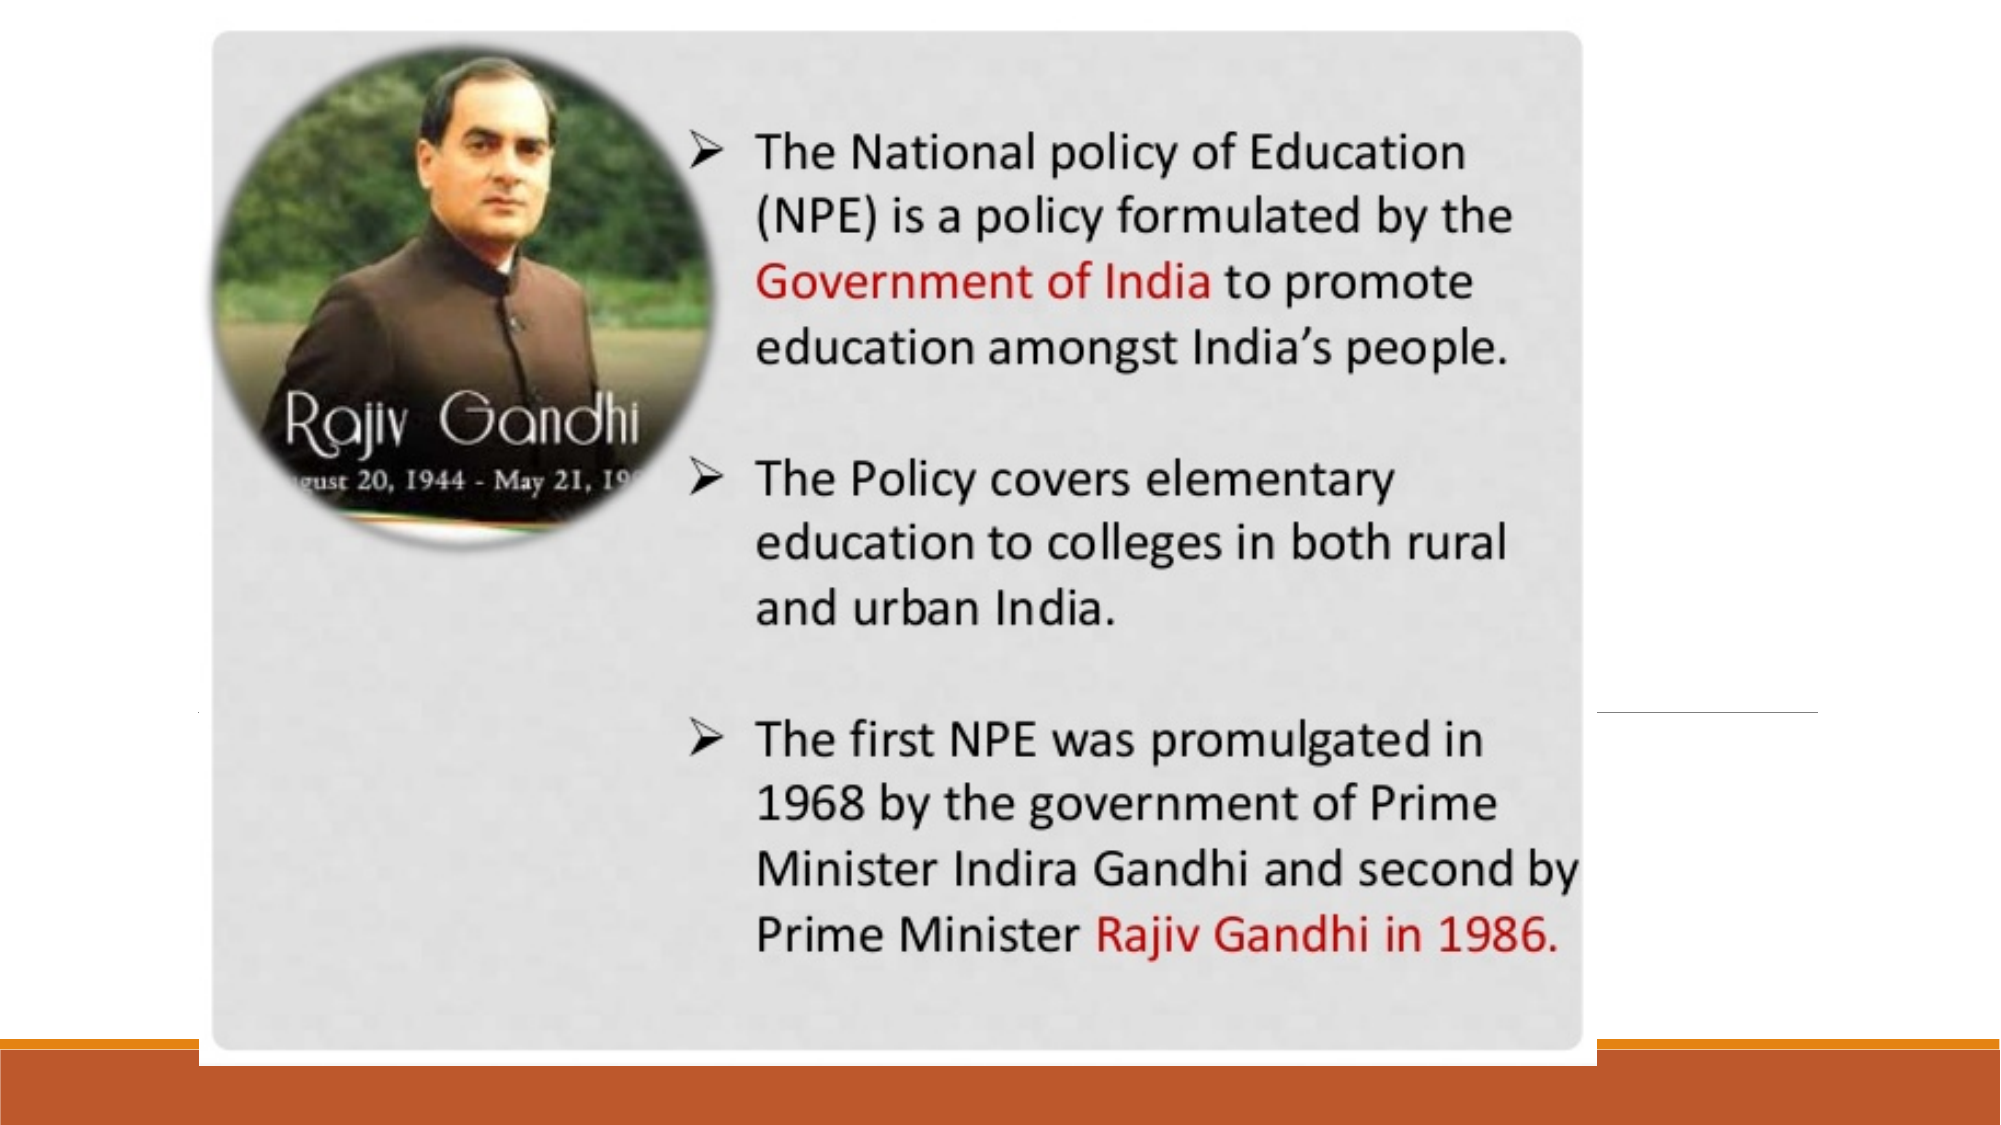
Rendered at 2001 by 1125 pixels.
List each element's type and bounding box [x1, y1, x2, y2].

picture [198, 15, 1598, 1066]
